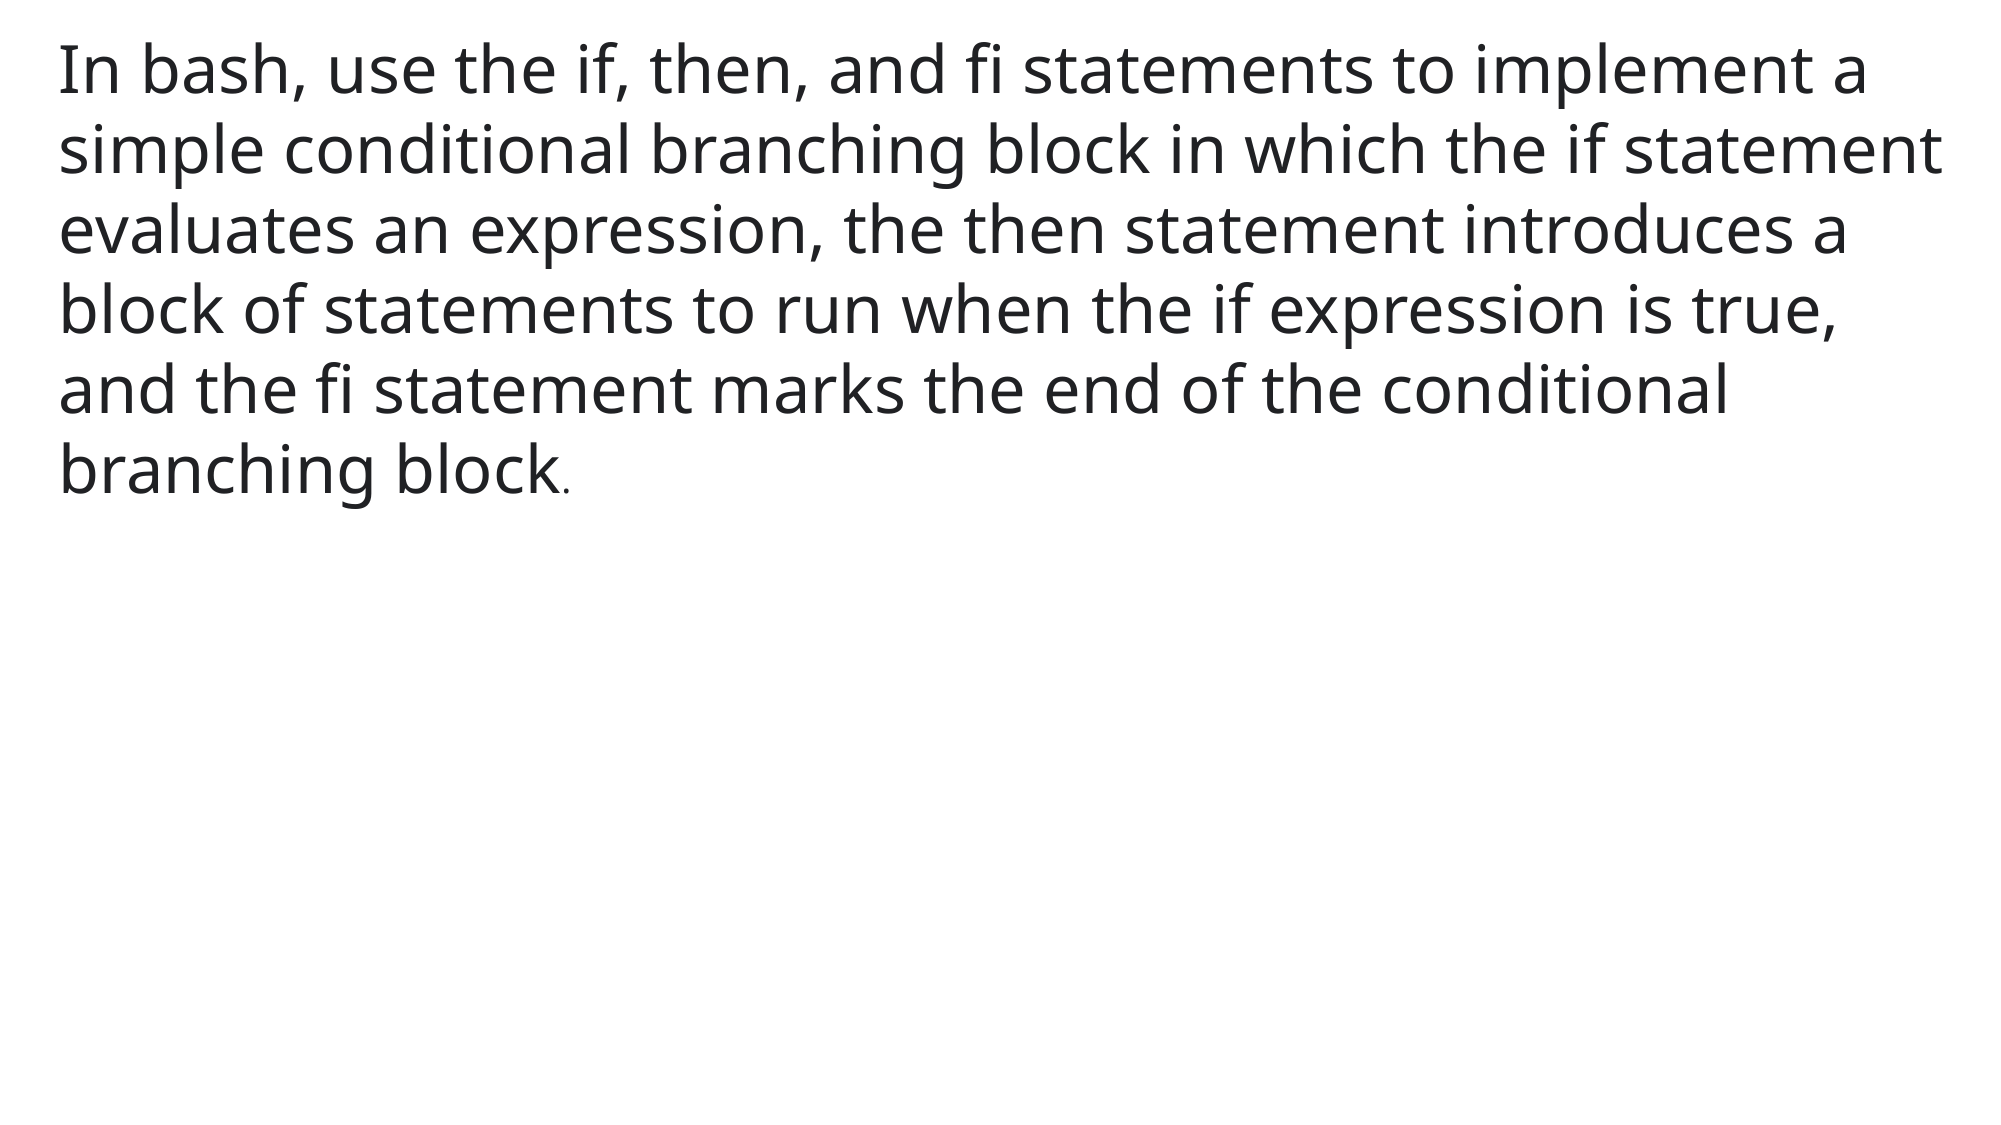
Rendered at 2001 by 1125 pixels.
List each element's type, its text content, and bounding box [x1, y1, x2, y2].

text_box In bash, use the if, then, and fi statements to implement a simple conditional branching block in which the if statement evaluates an expression, the then statement introduces a block of statements to run when the if expression is true, and the fi statement marks the end of the conditional branching block. [44, 19, 1970, 650]
